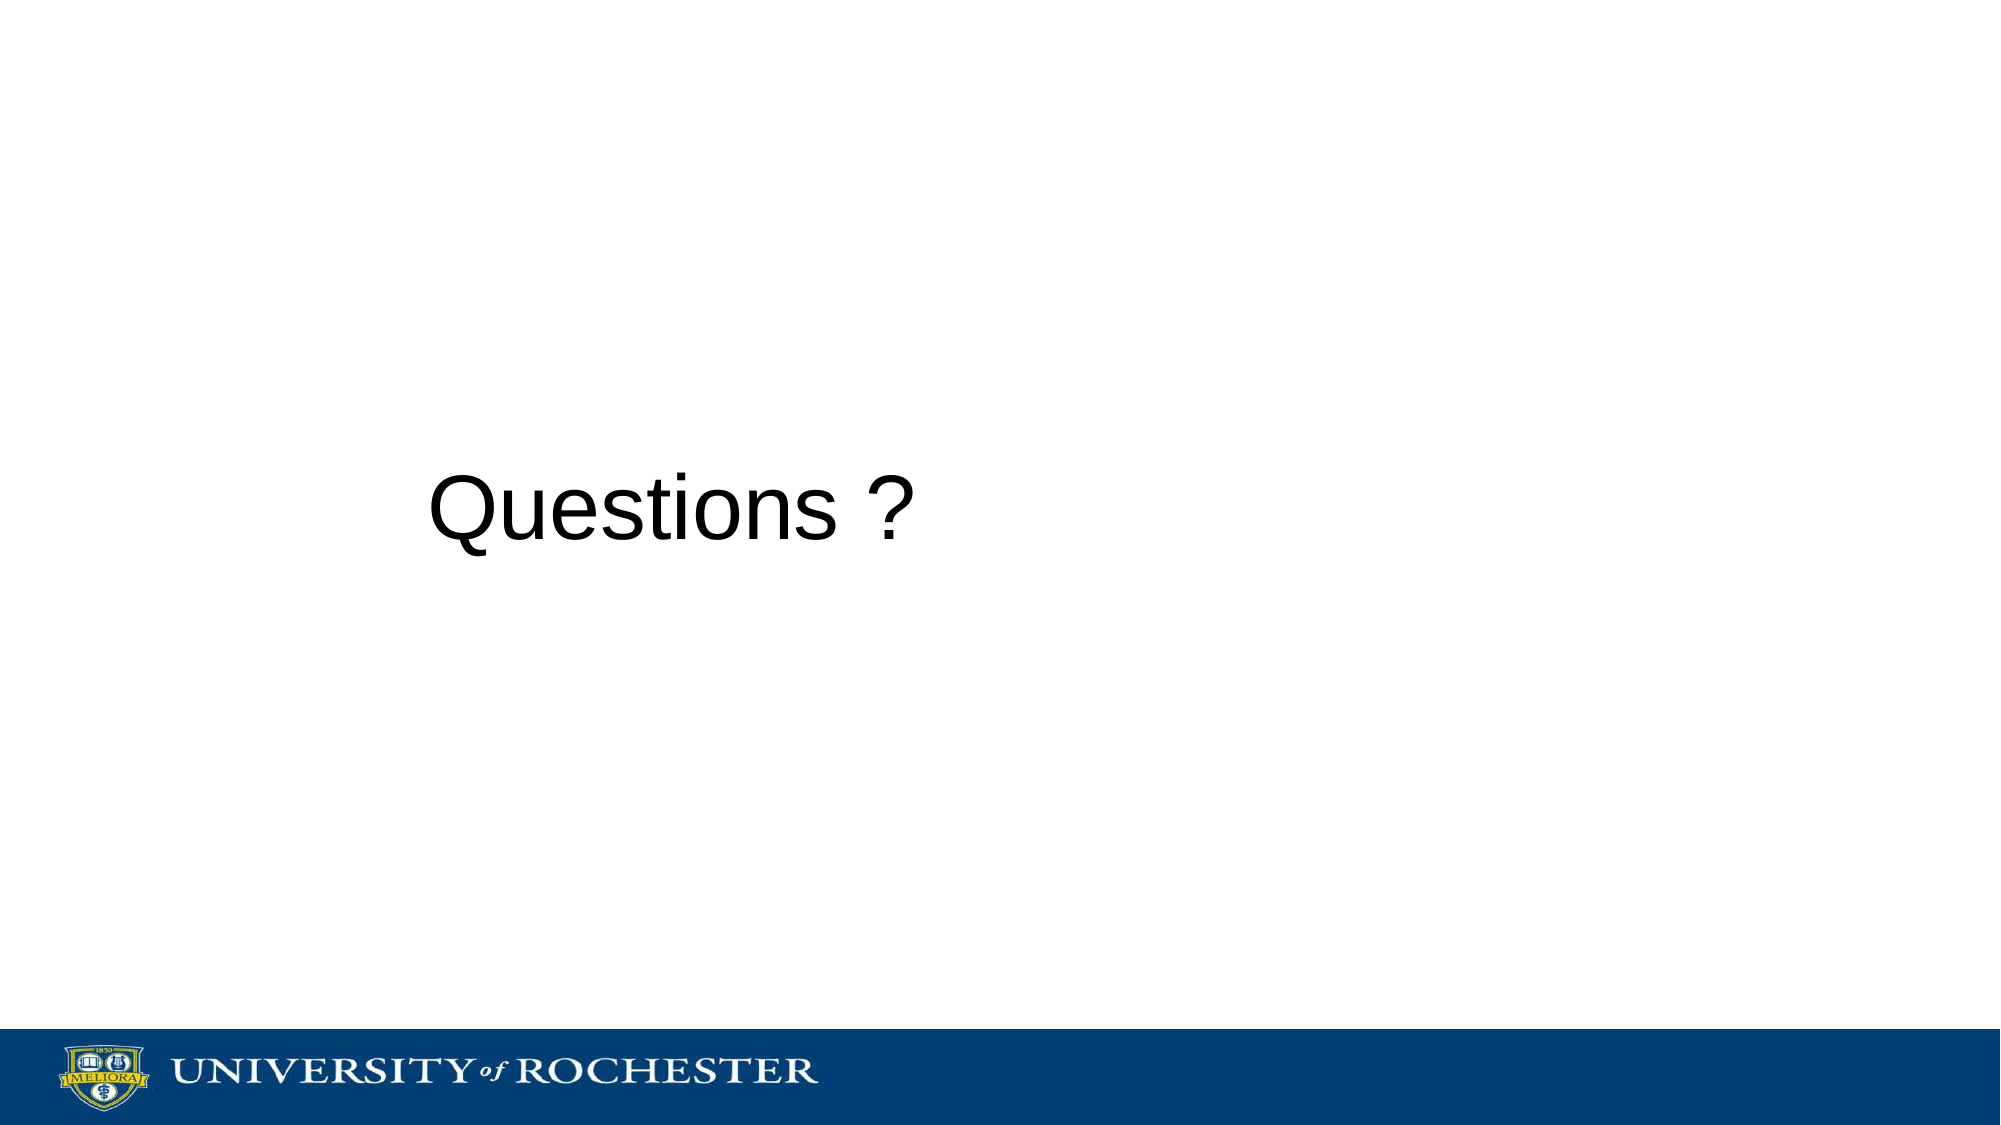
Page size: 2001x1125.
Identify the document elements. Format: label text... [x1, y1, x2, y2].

title Questions ? [427, 448, 1490, 563]
picture [0, 1029, 2000, 1125]
